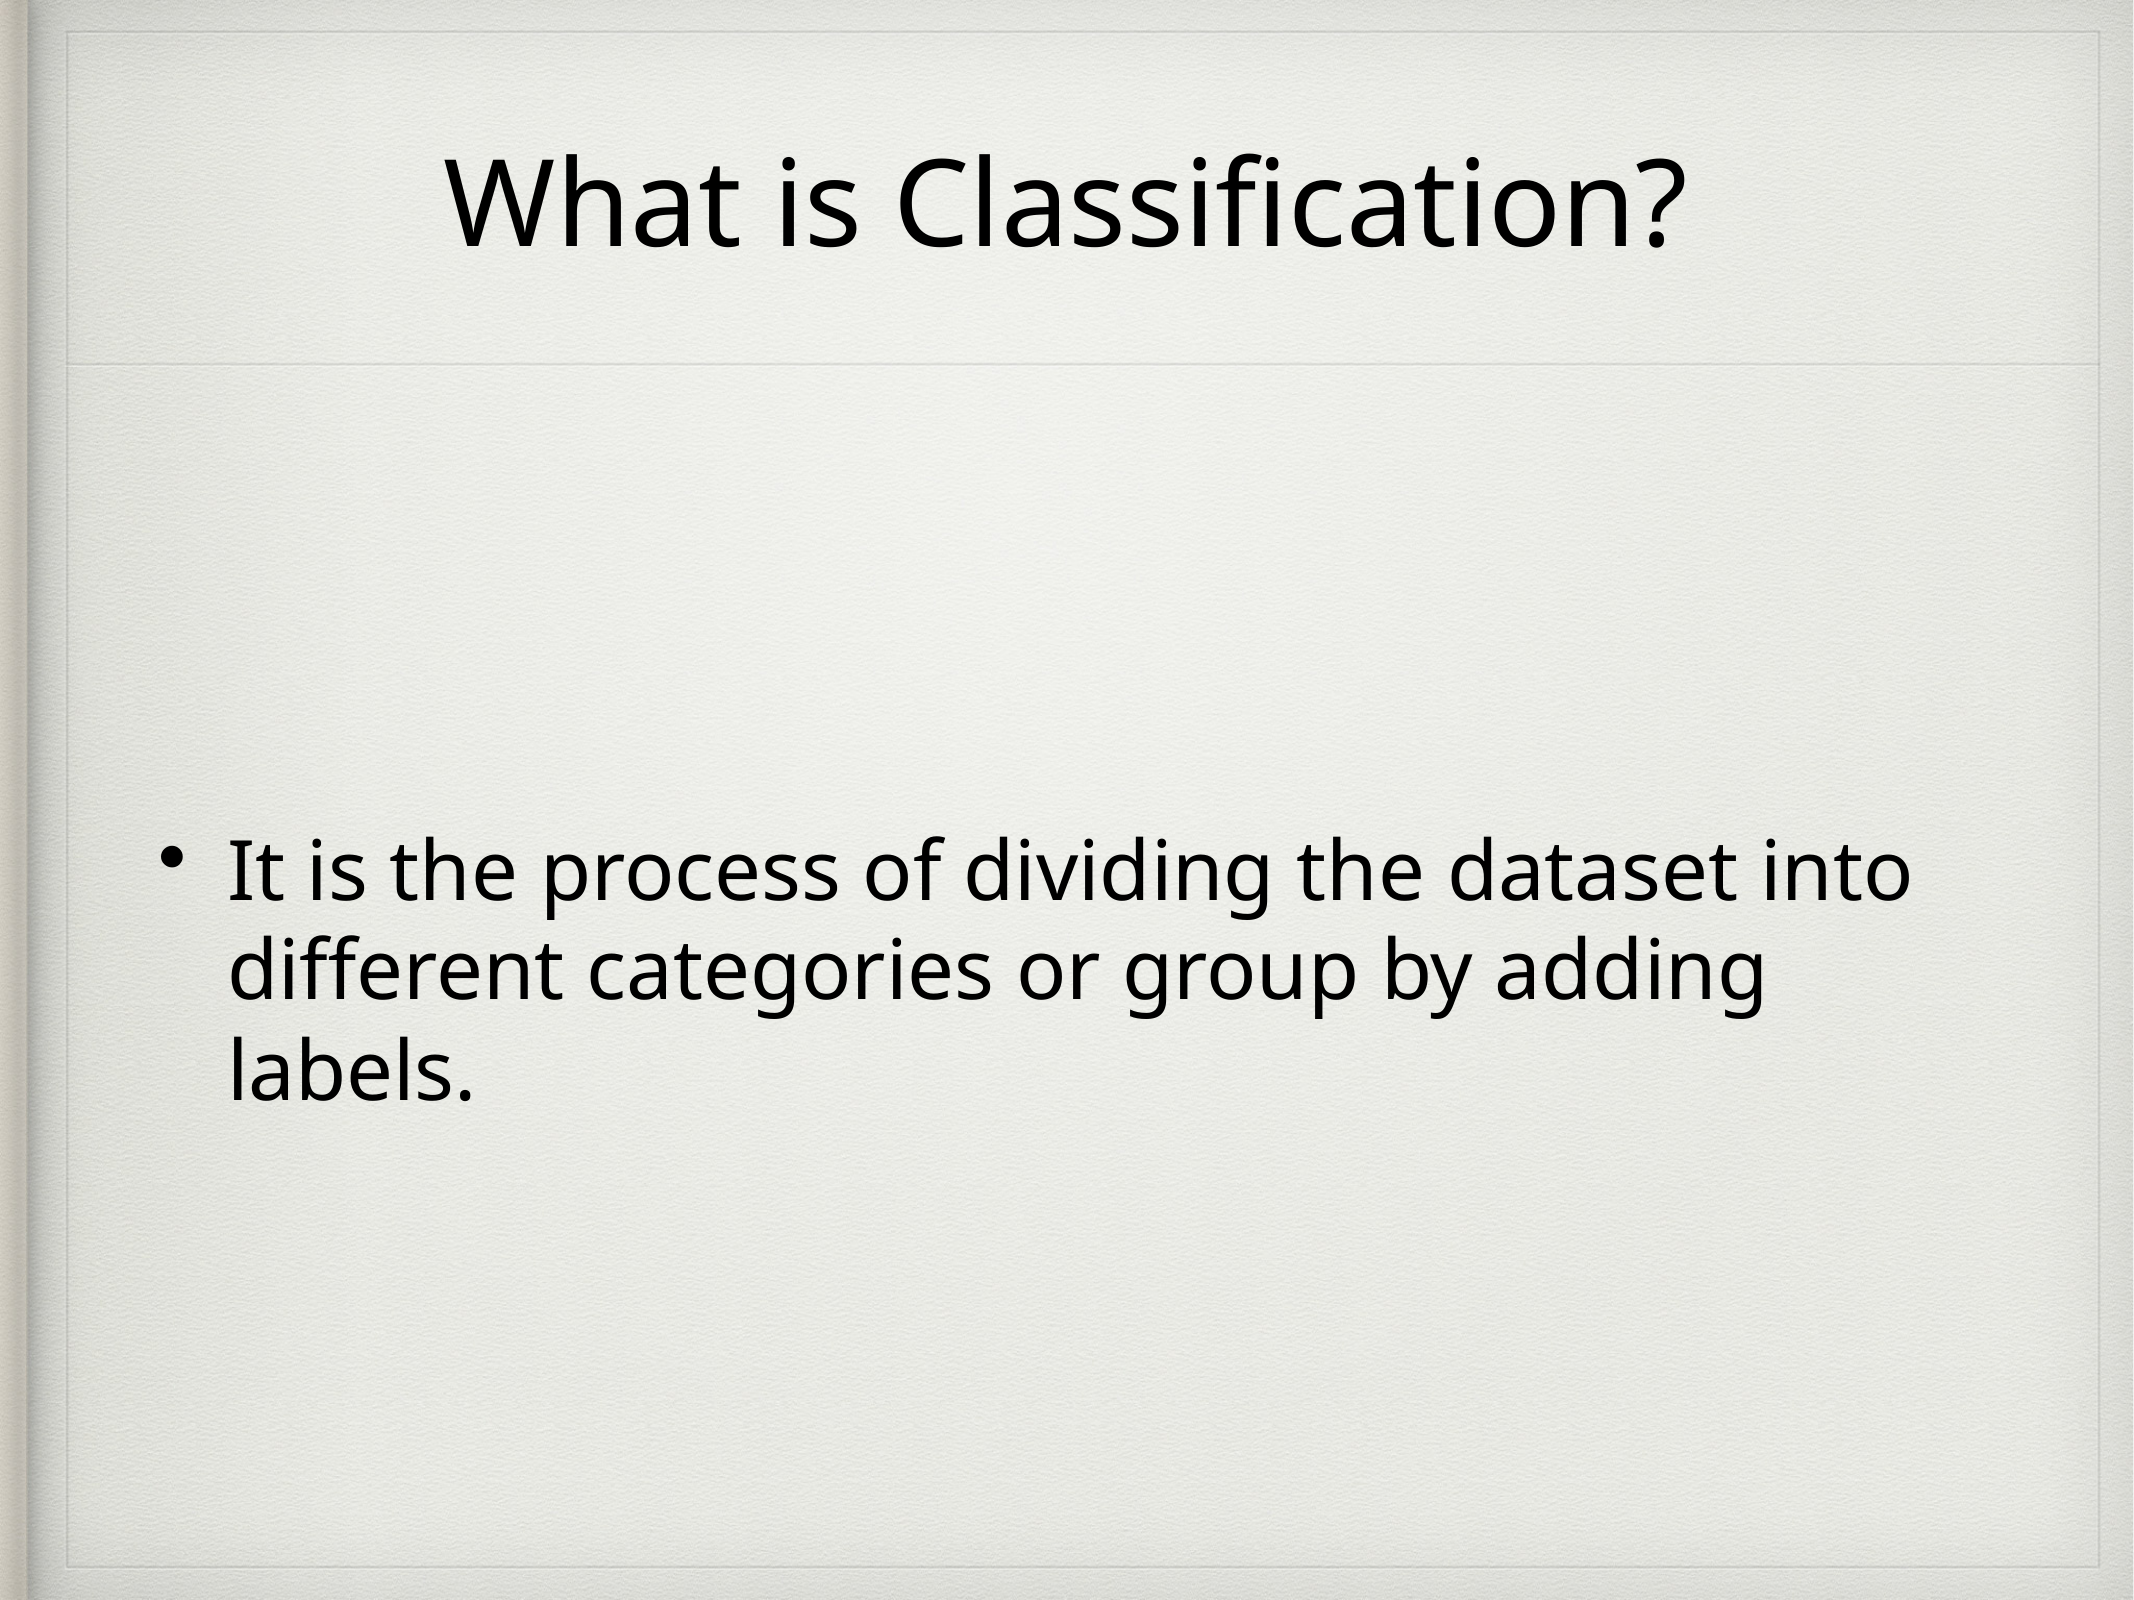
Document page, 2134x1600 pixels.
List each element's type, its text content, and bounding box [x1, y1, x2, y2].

list It is the process of dividing the dataset into different categories or group by adding labels. [149, 445, 1984, 1488]
picture [0, 0, 2134, 1600]
title What is Classification? [149, 51, 1984, 345]
